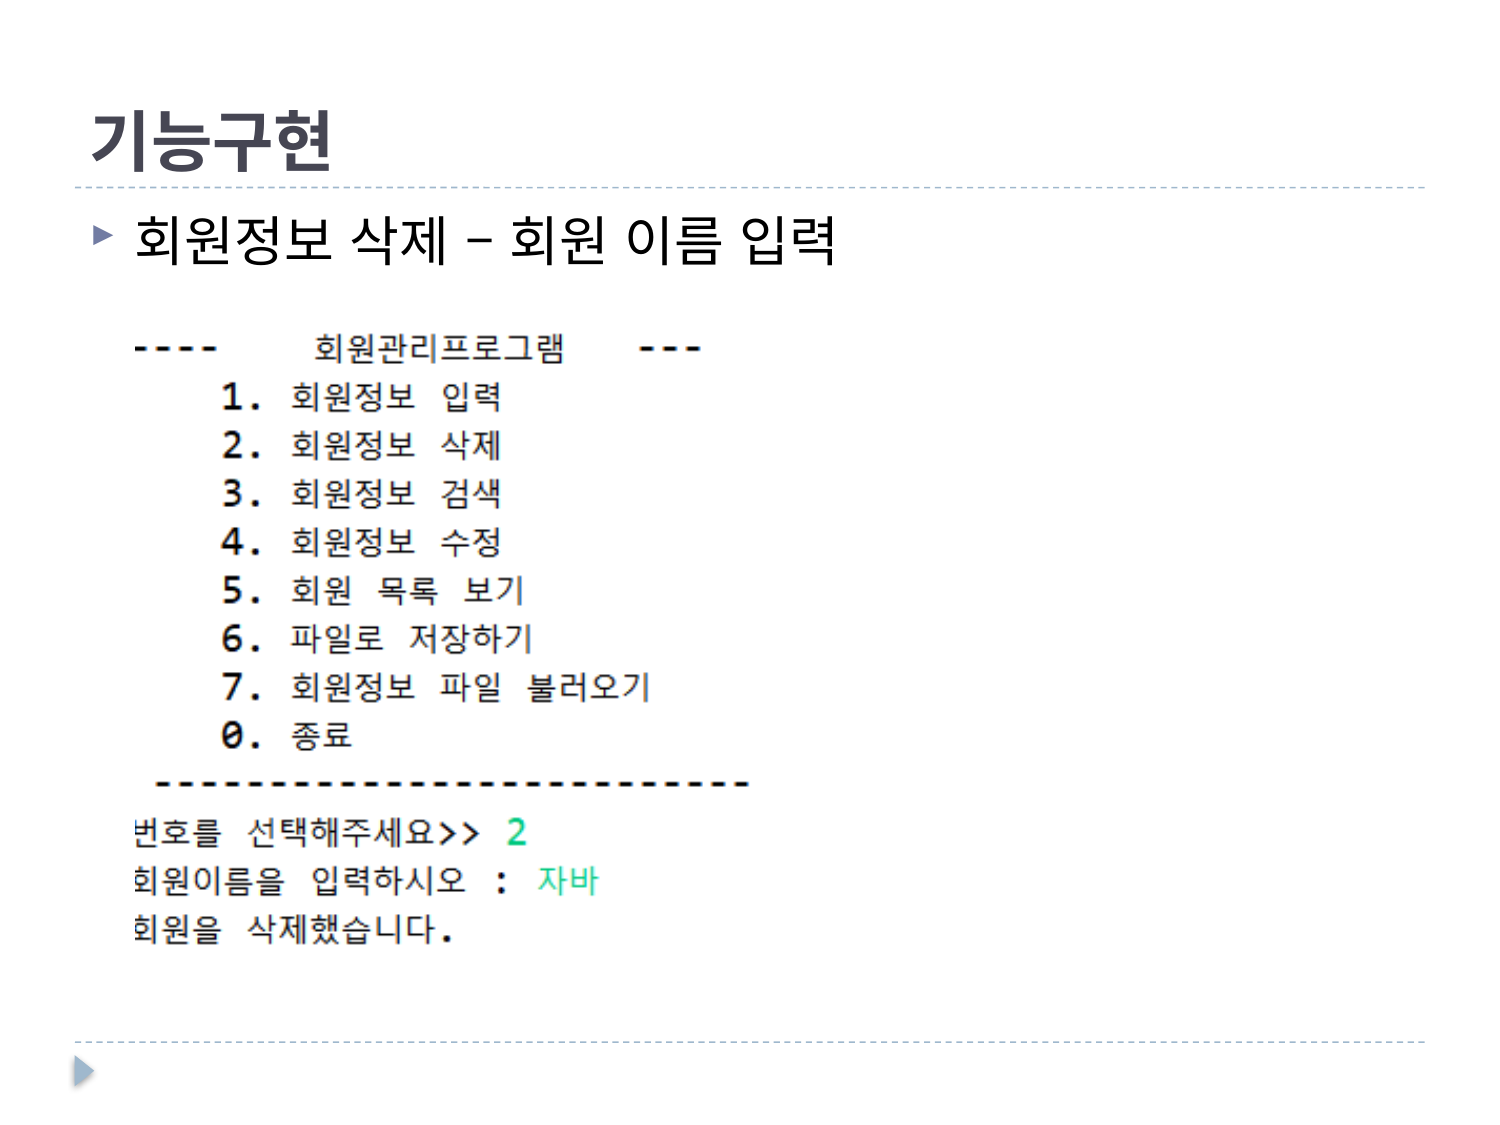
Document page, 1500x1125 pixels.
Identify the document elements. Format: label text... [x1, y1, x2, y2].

list 회원정보 삭제 – 회원 이름 입력 [75, 200, 1425, 1010]
picture [135, 324, 886, 953]
title 기능구현 [75, 24, 1425, 188]
